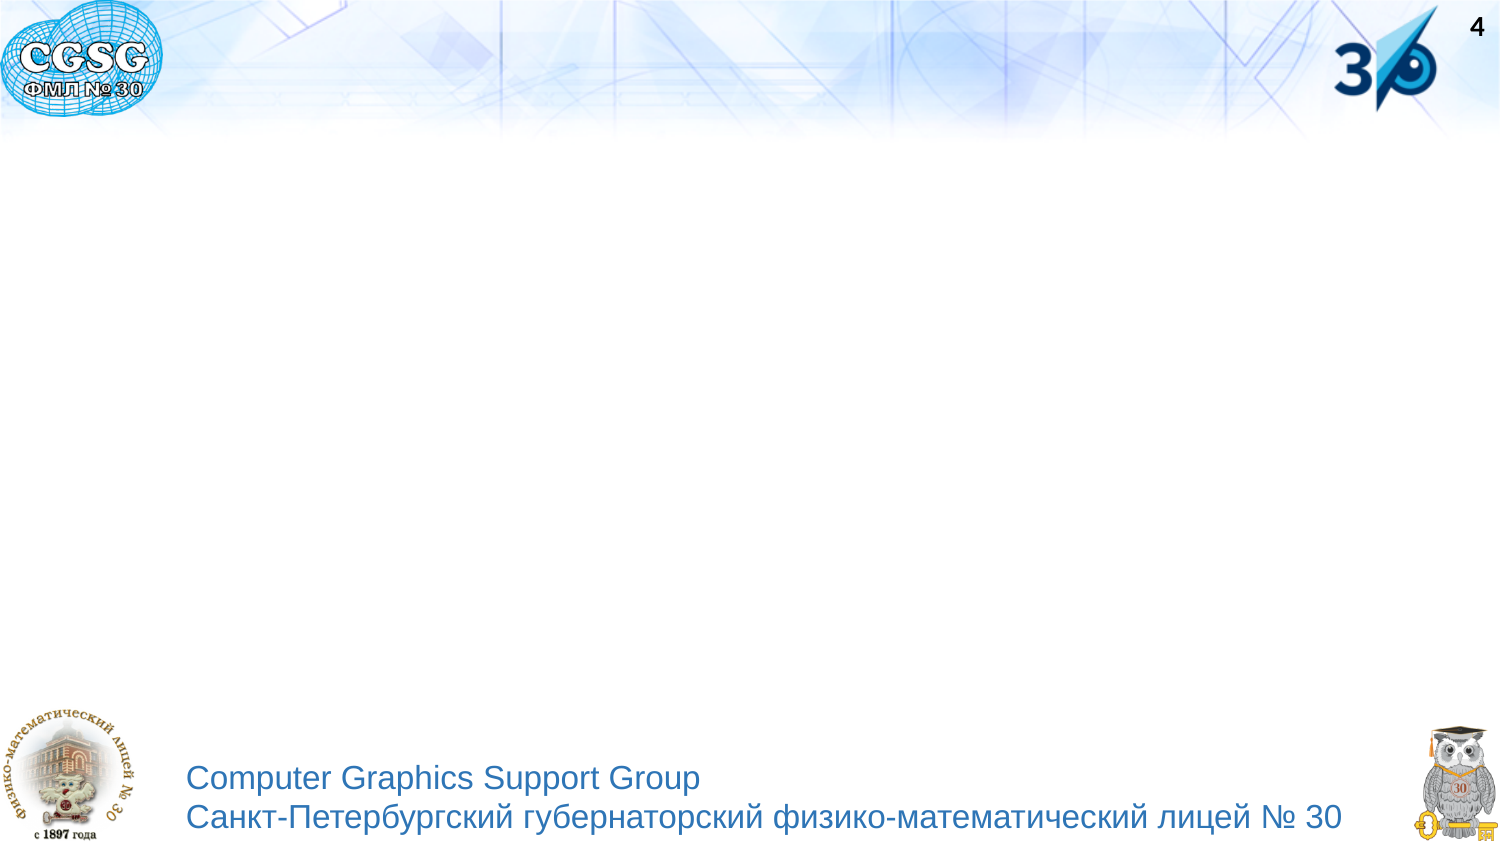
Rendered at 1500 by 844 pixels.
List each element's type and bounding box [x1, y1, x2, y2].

picture [0, 0, 1500, 146]
picture [0, 686, 156, 844]
picture [1414, 726, 1498, 841]
